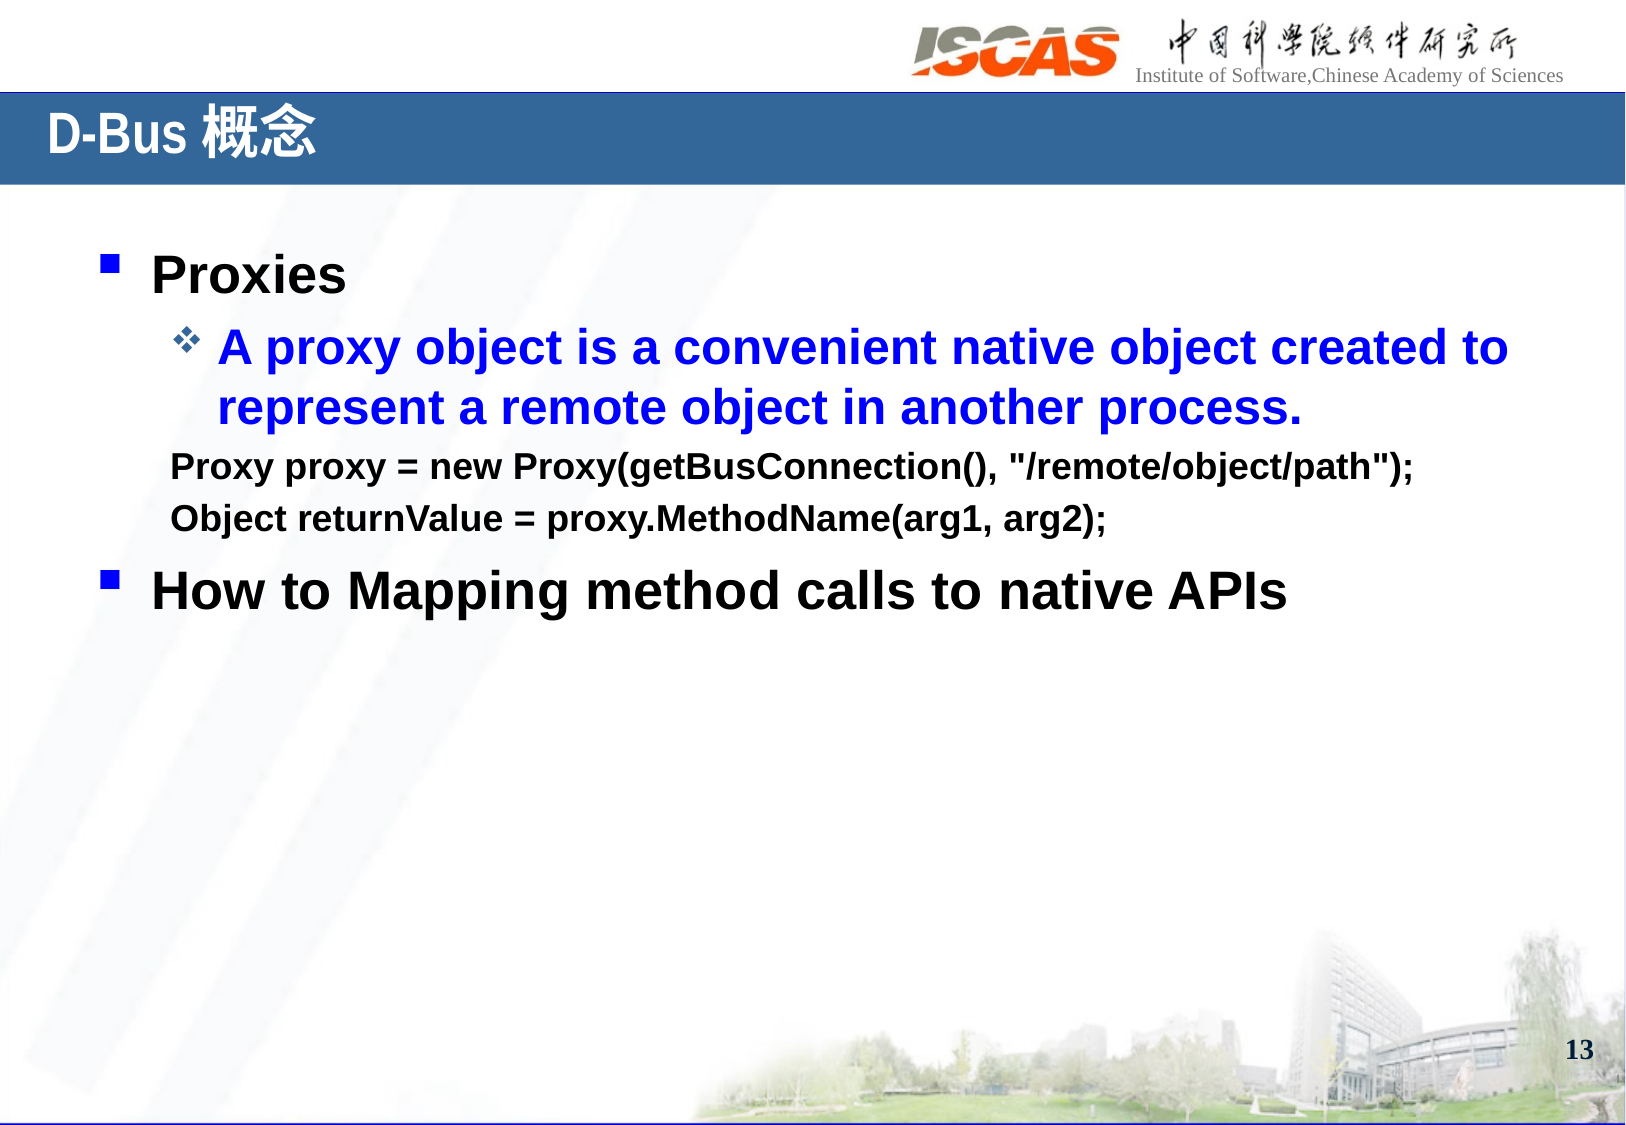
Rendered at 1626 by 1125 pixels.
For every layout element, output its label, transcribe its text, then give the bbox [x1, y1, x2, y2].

picture [907, 18, 1132, 87]
picture [0, 92, 1626, 1125]
title D-Bus概念 [0, 93, 1625, 185]
picture [1166, 15, 1519, 71]
list Proxies A proxy object is a convenient native object created to represent a remote object in another process. Proxy proxy = new Proxy(getBusConnection(), "/remote/object/path"); Object returnValue = proxy.MethodName(arg1, arg2); How to Mapping method calls to native APIs [80, 231, 1545, 988]
slide_number 13 [1296, 1023, 1610, 1099]
